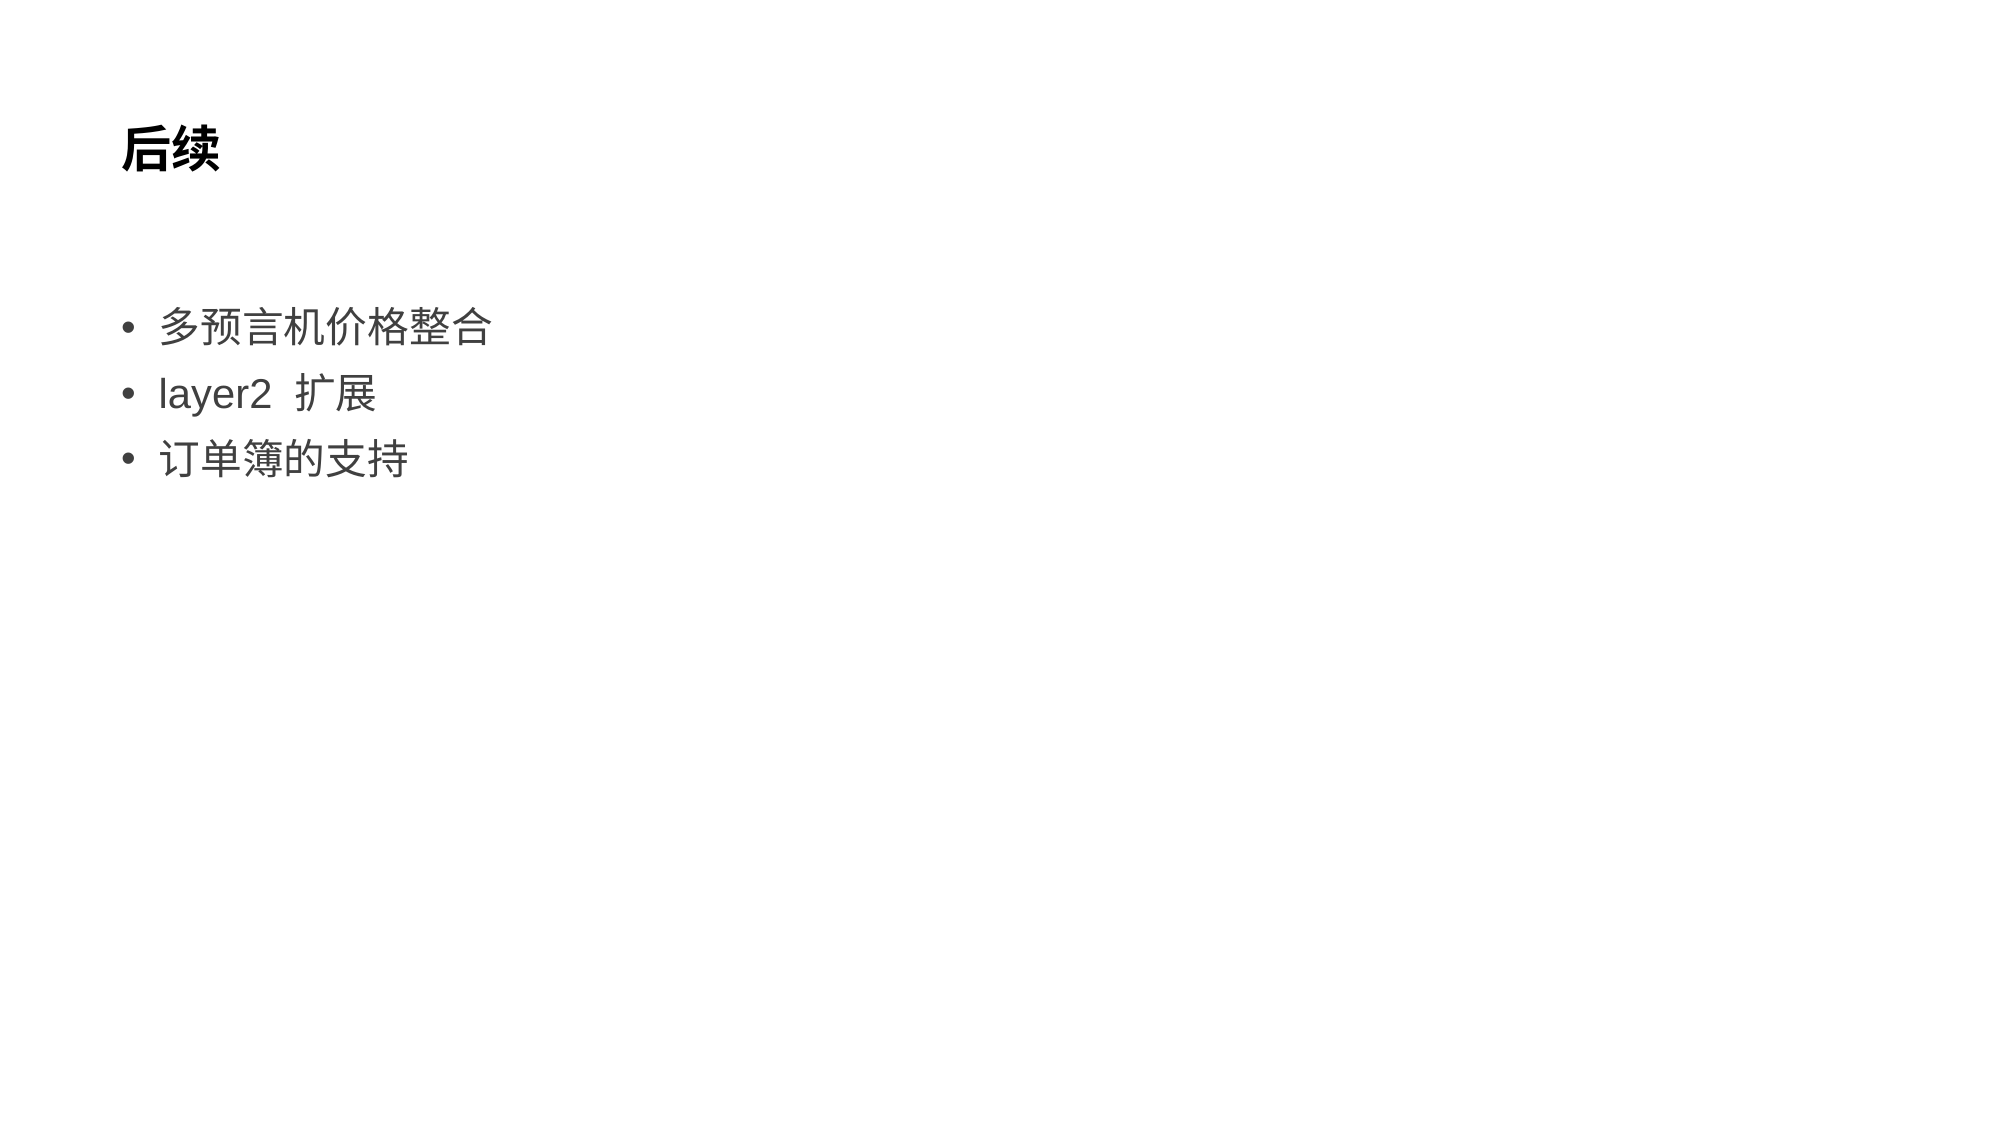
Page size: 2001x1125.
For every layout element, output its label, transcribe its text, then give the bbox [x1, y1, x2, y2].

title 后续 [106, 42, 1832, 260]
list 多预言机价格整合 layer2 扩展 订单簿的支持 [106, 299, 1832, 1014]
